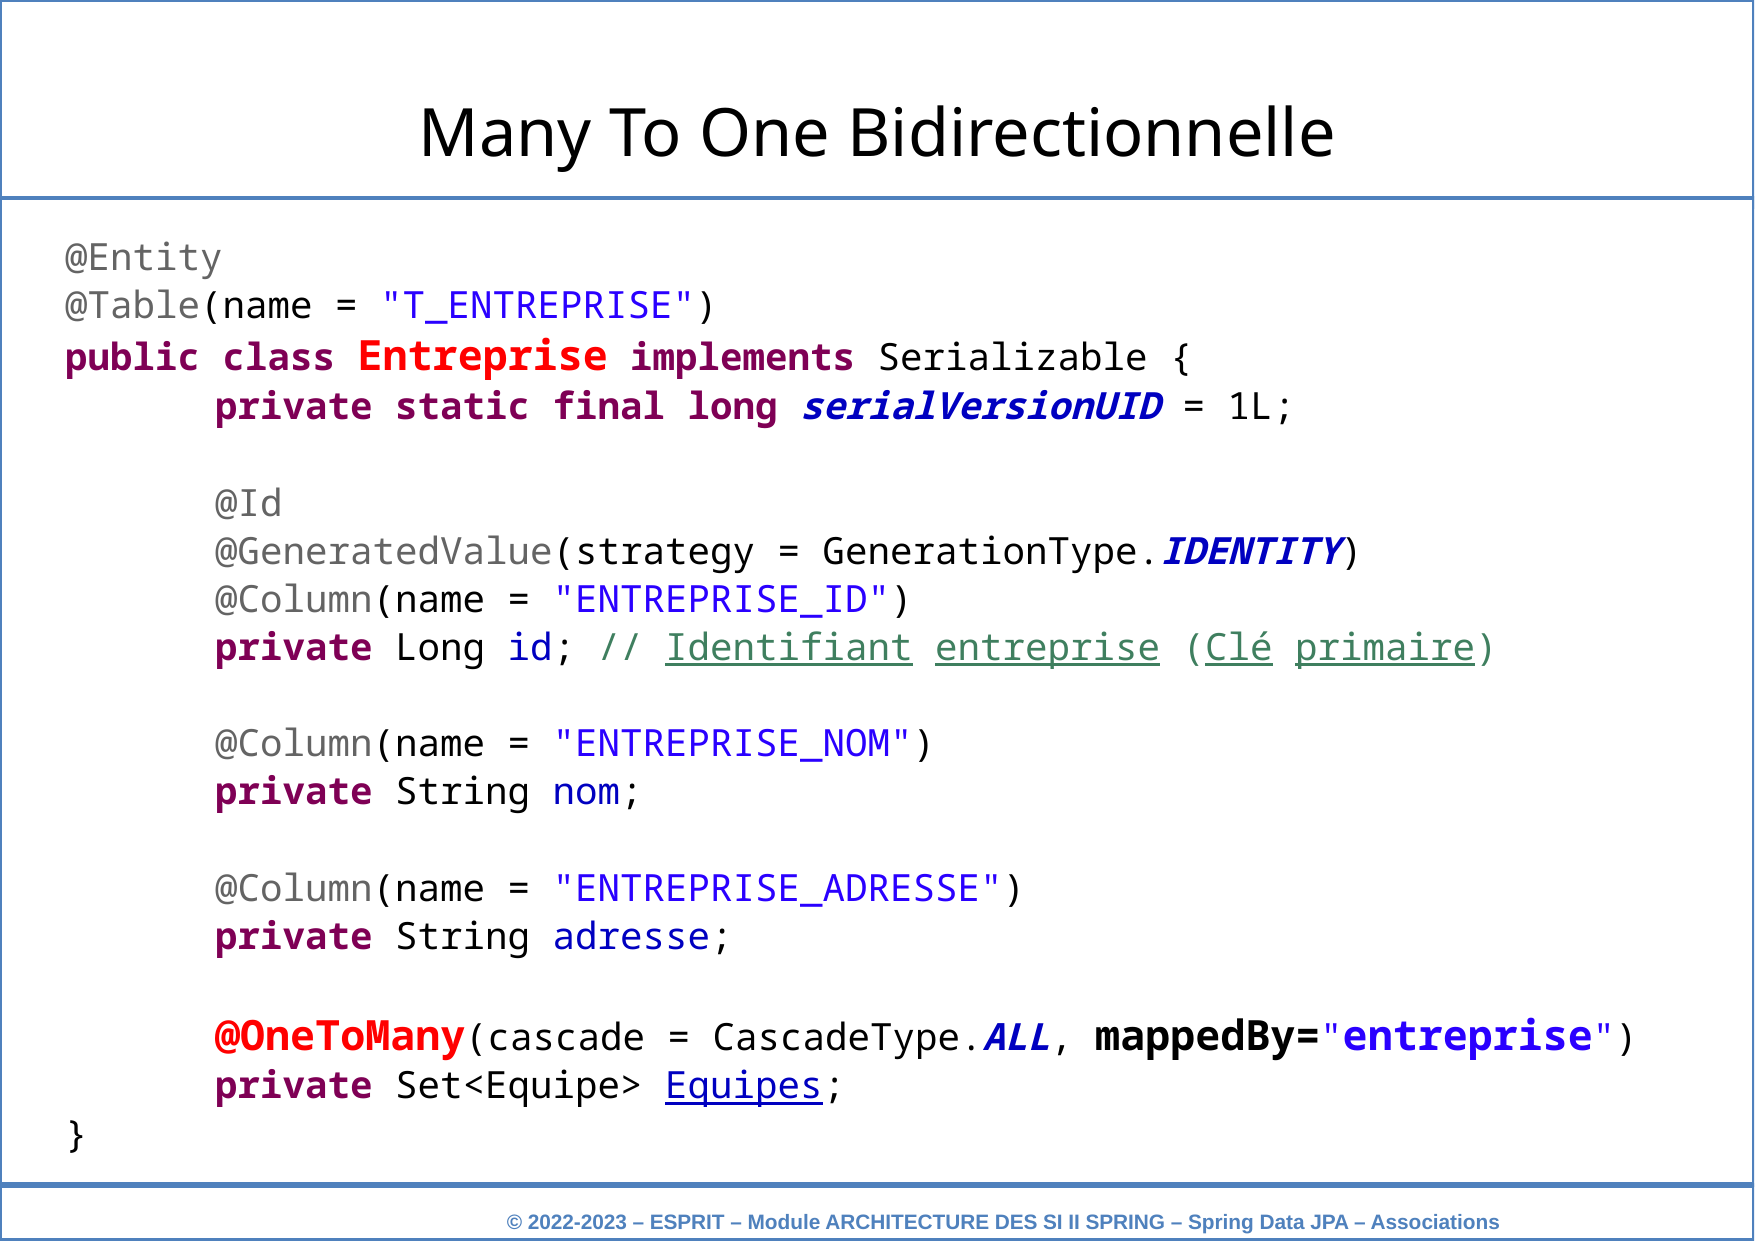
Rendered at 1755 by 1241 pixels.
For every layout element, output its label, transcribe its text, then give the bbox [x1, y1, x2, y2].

text_box @Entity @Table(name = "T_ENTREPRISE") public class Entreprise implements Serializable { private static final long serialVersionUID = 1L; @Id @GeneratedValue(strategy = GenerationType.IDENTITY) @Column(name = "ENTREPRISE_ID") private Long id; // Identifiant entreprise (Clé primaire) @Column(name = "ENTREPRISE_NOM") private String nom; @Column(name = "ENTREPRISE_ADRESSE") private String adresse; @OneToMany(cascade = CascadeType.ALL, mappedBy="entreprise") private Set<Equipe> Equipes; } [50, 173, 1657, 1205]
text_box Many To One Bidirectionnelle [0, 6, 1755, 167]
